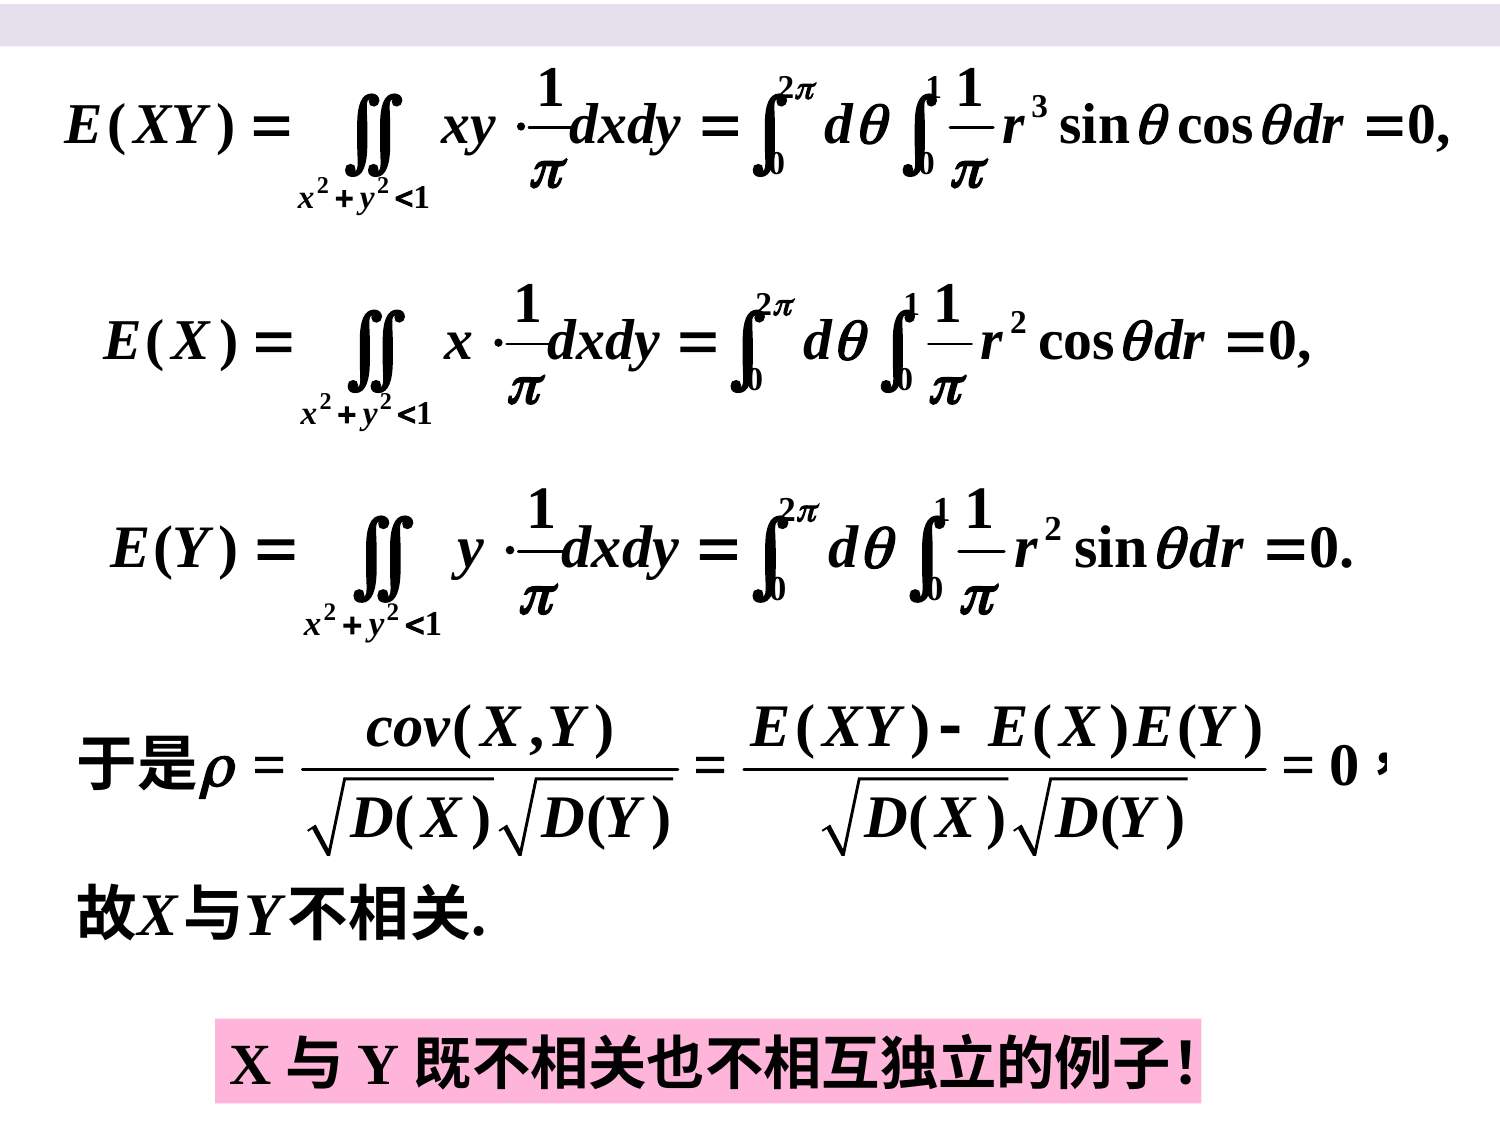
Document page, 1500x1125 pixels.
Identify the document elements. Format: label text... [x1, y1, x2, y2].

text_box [97, 466, 1364, 659]
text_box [91, 262, 1323, 446]
text_box X与Y既不相关也不相互独立的例子！ [215, 1018, 1202, 1104]
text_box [53, 46, 1460, 230]
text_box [69, 684, 1388, 953]
